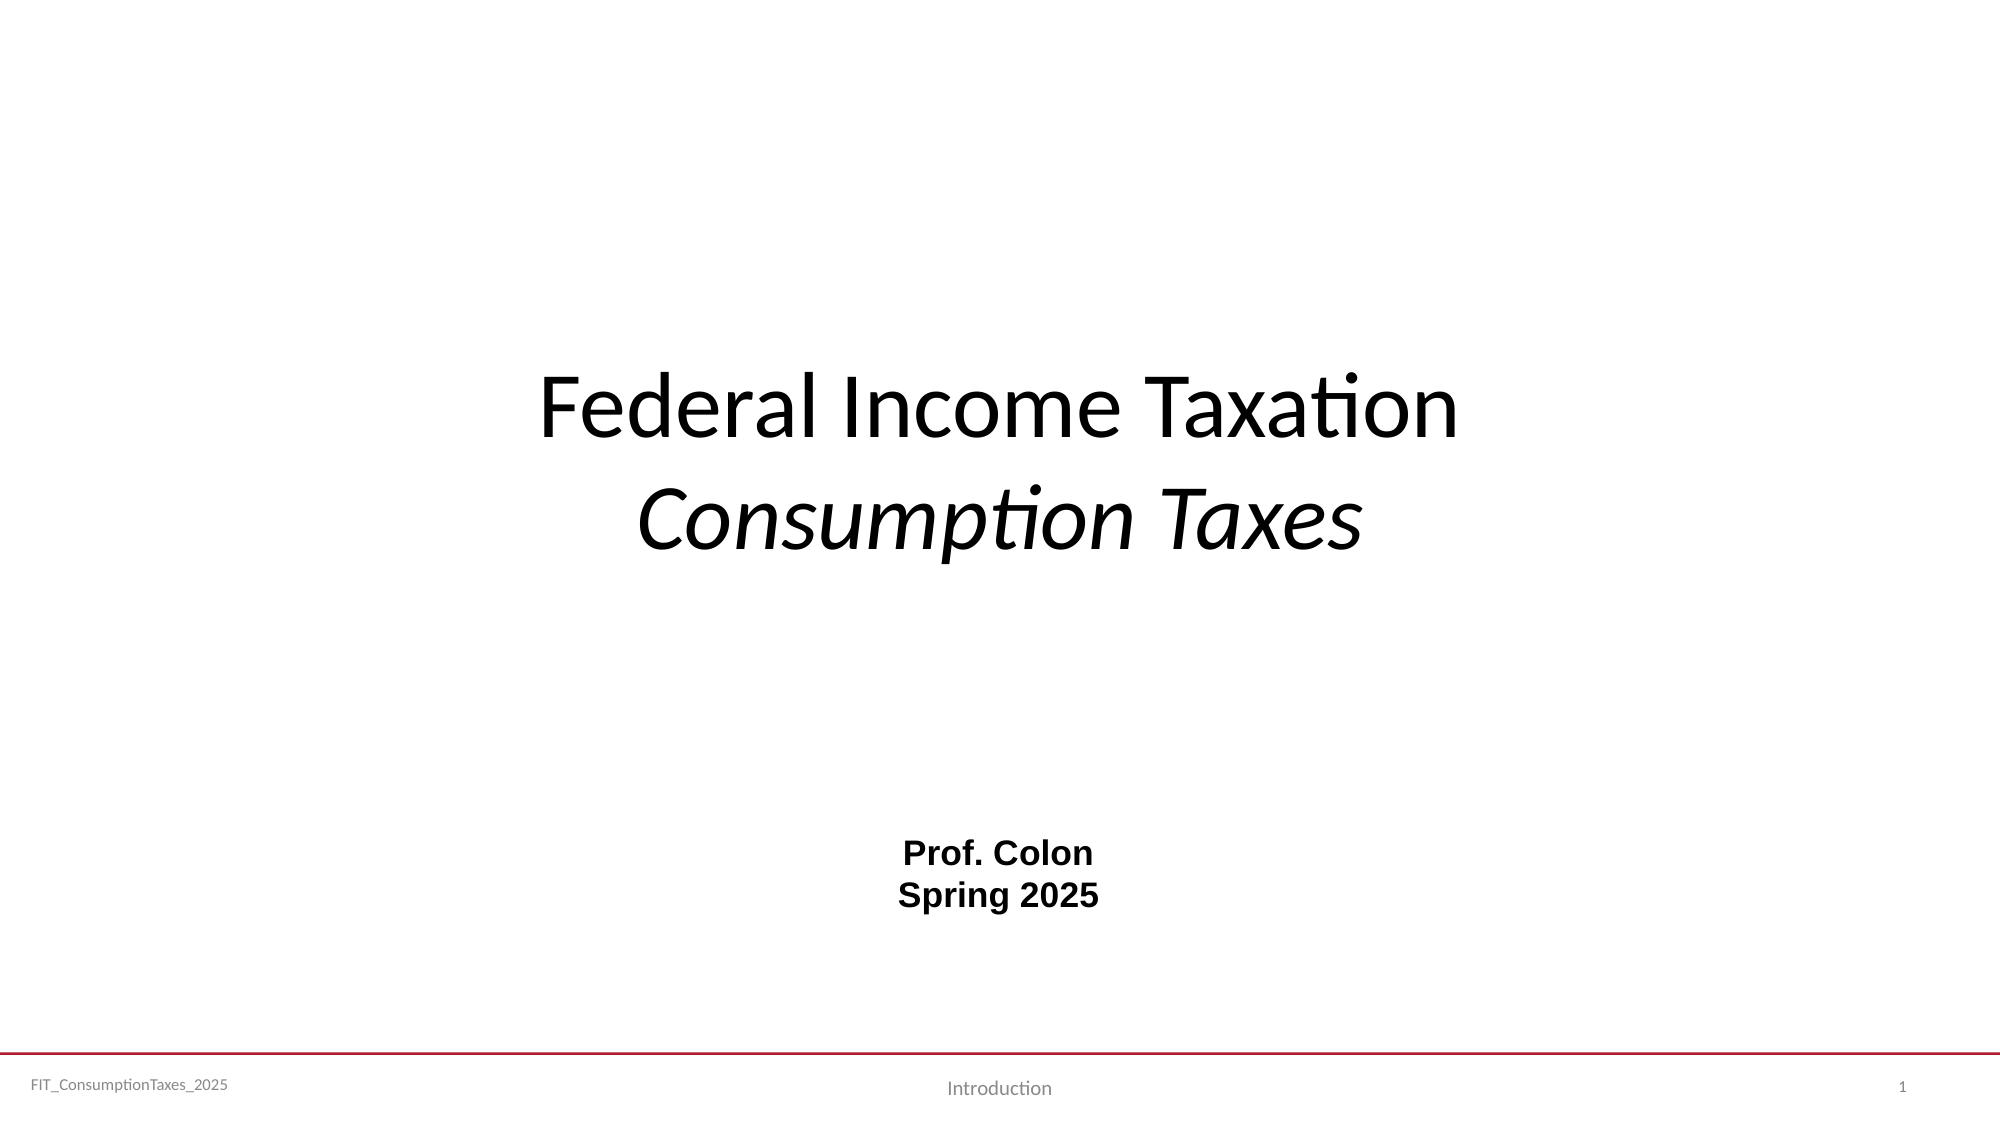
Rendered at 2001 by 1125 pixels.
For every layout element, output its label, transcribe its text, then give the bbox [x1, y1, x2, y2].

subtitle Prof. Colon Spring 2025 [436, 822, 1562, 923]
footer Introduction [683, 1056, 1317, 1117]
title Federal Income Taxation Consumption Taxes [249, 184, 1750, 576]
slide_number 1 [1883, 1055, 1984, 1116]
